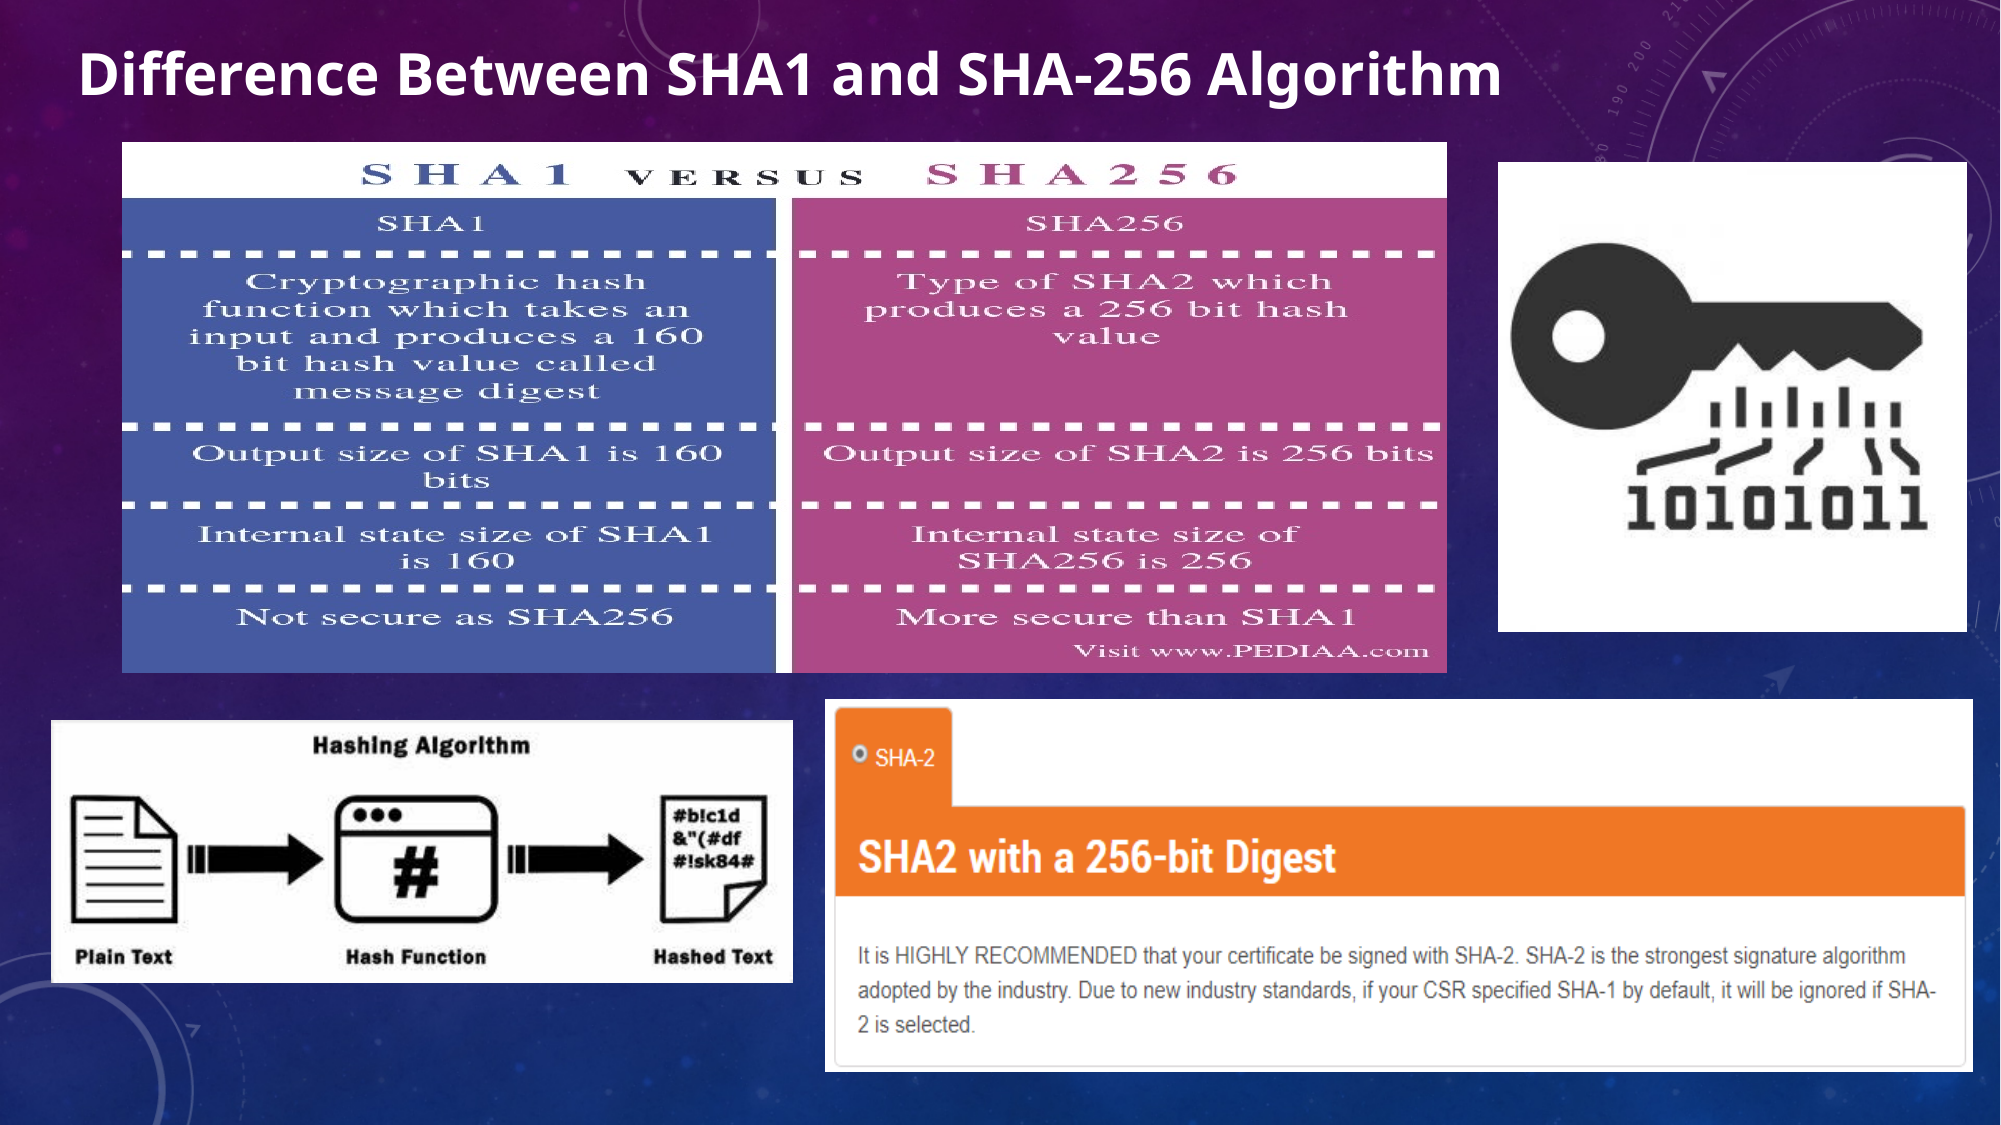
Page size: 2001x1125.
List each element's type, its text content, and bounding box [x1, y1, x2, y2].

text_box Difference Between SHA1 and SHA-256 Algorithm [62, 29, 1523, 115]
picture [0, 0, 2001, 1125]
